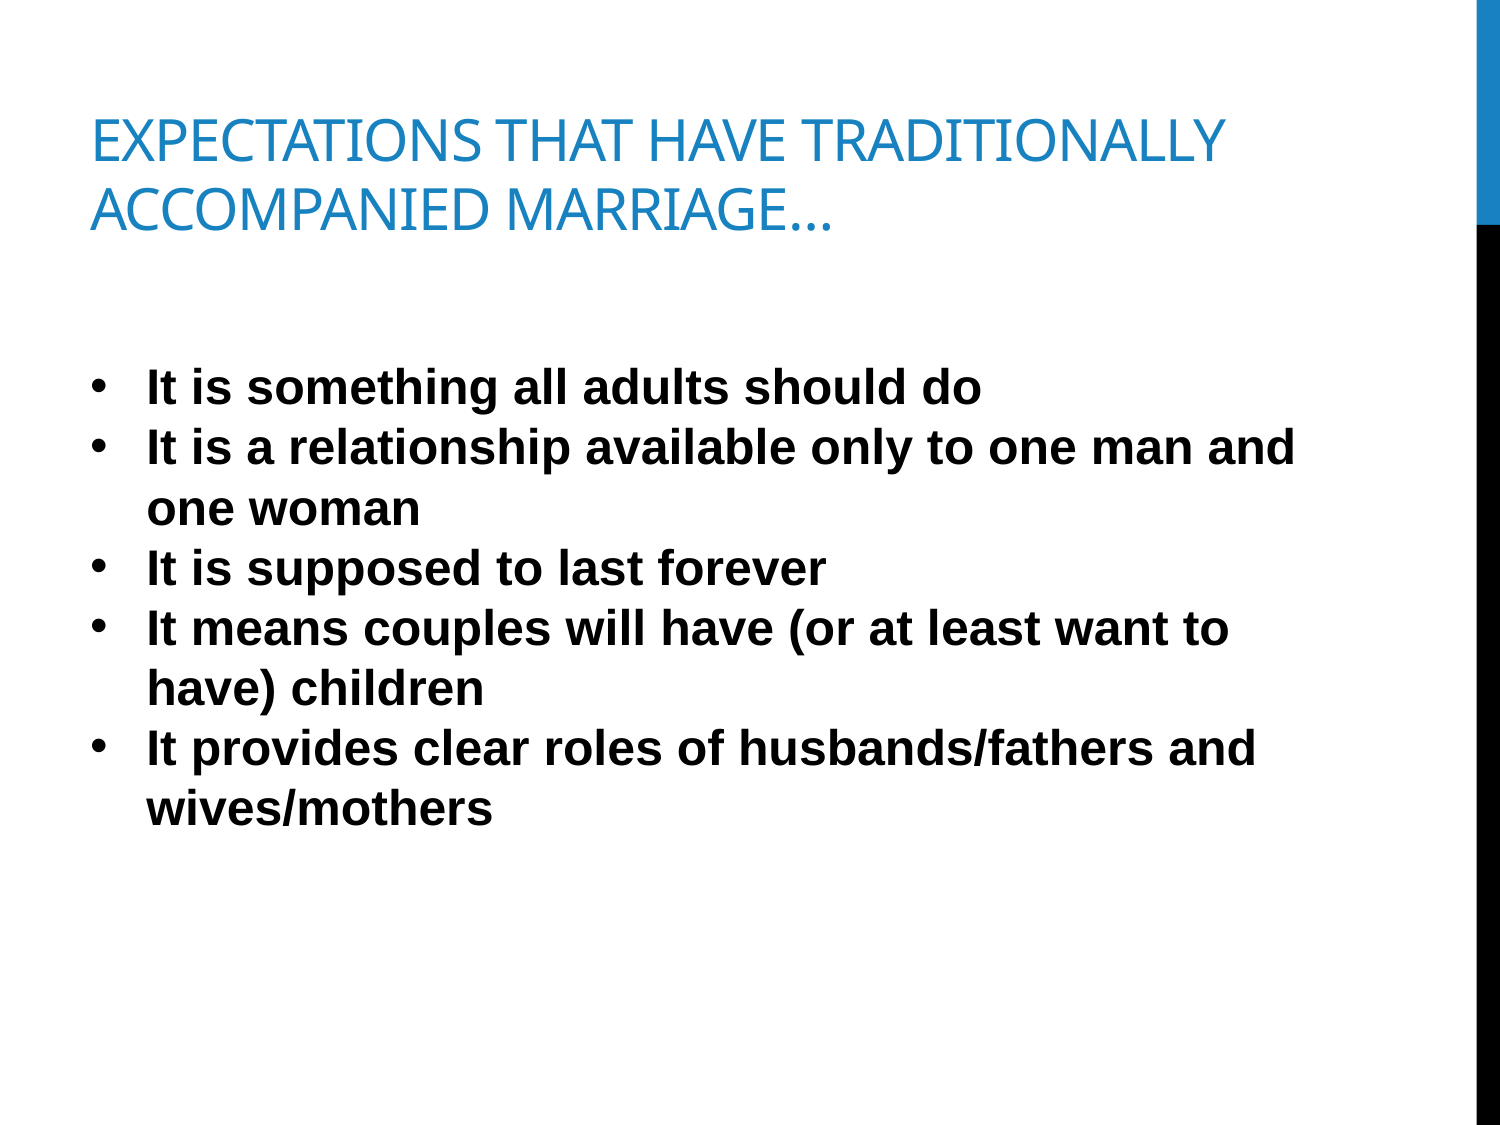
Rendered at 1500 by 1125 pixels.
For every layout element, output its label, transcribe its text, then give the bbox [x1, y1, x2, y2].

title expectations that have traditionally accompanied marriage… [75, 25, 1464, 250]
list It is something all adults should do It is a relationship available only to one man and one woman It is supposed to last forever It means couples will have (or at least want to have) children It provides clear roles of husbands/fathers and wives/mothers [75, 287, 1325, 1005]
